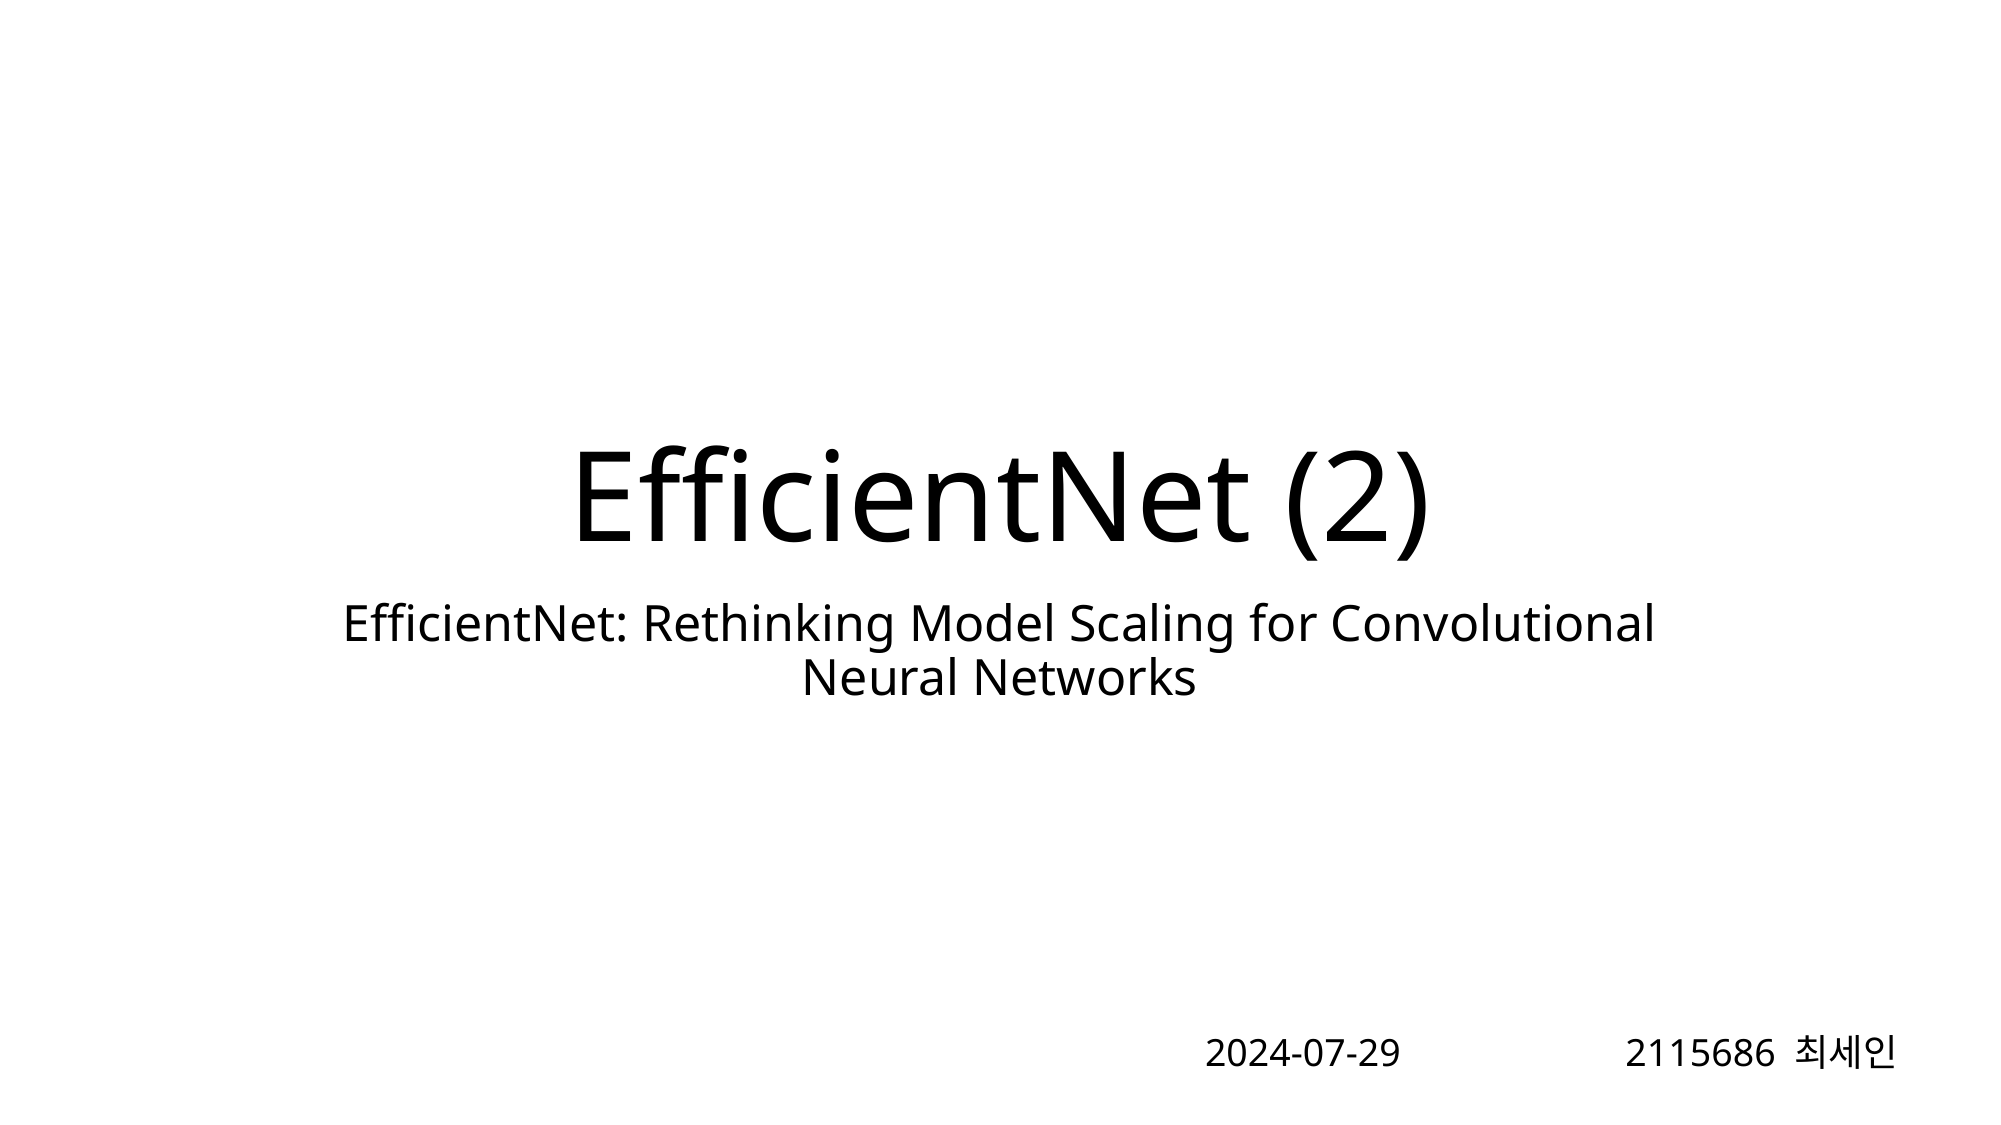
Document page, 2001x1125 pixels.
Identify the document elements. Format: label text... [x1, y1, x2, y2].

title EfficientNet (2) [249, 184, 1750, 576]
text_box 2115686 최세인 [1610, 1022, 1943, 1082]
text_box 2024-07-29 [1190, 1022, 1523, 1082]
subtitle EfﬁcientNet: Rethinking Model Scaling for Convolutional Neural Networks [249, 590, 1750, 863]
